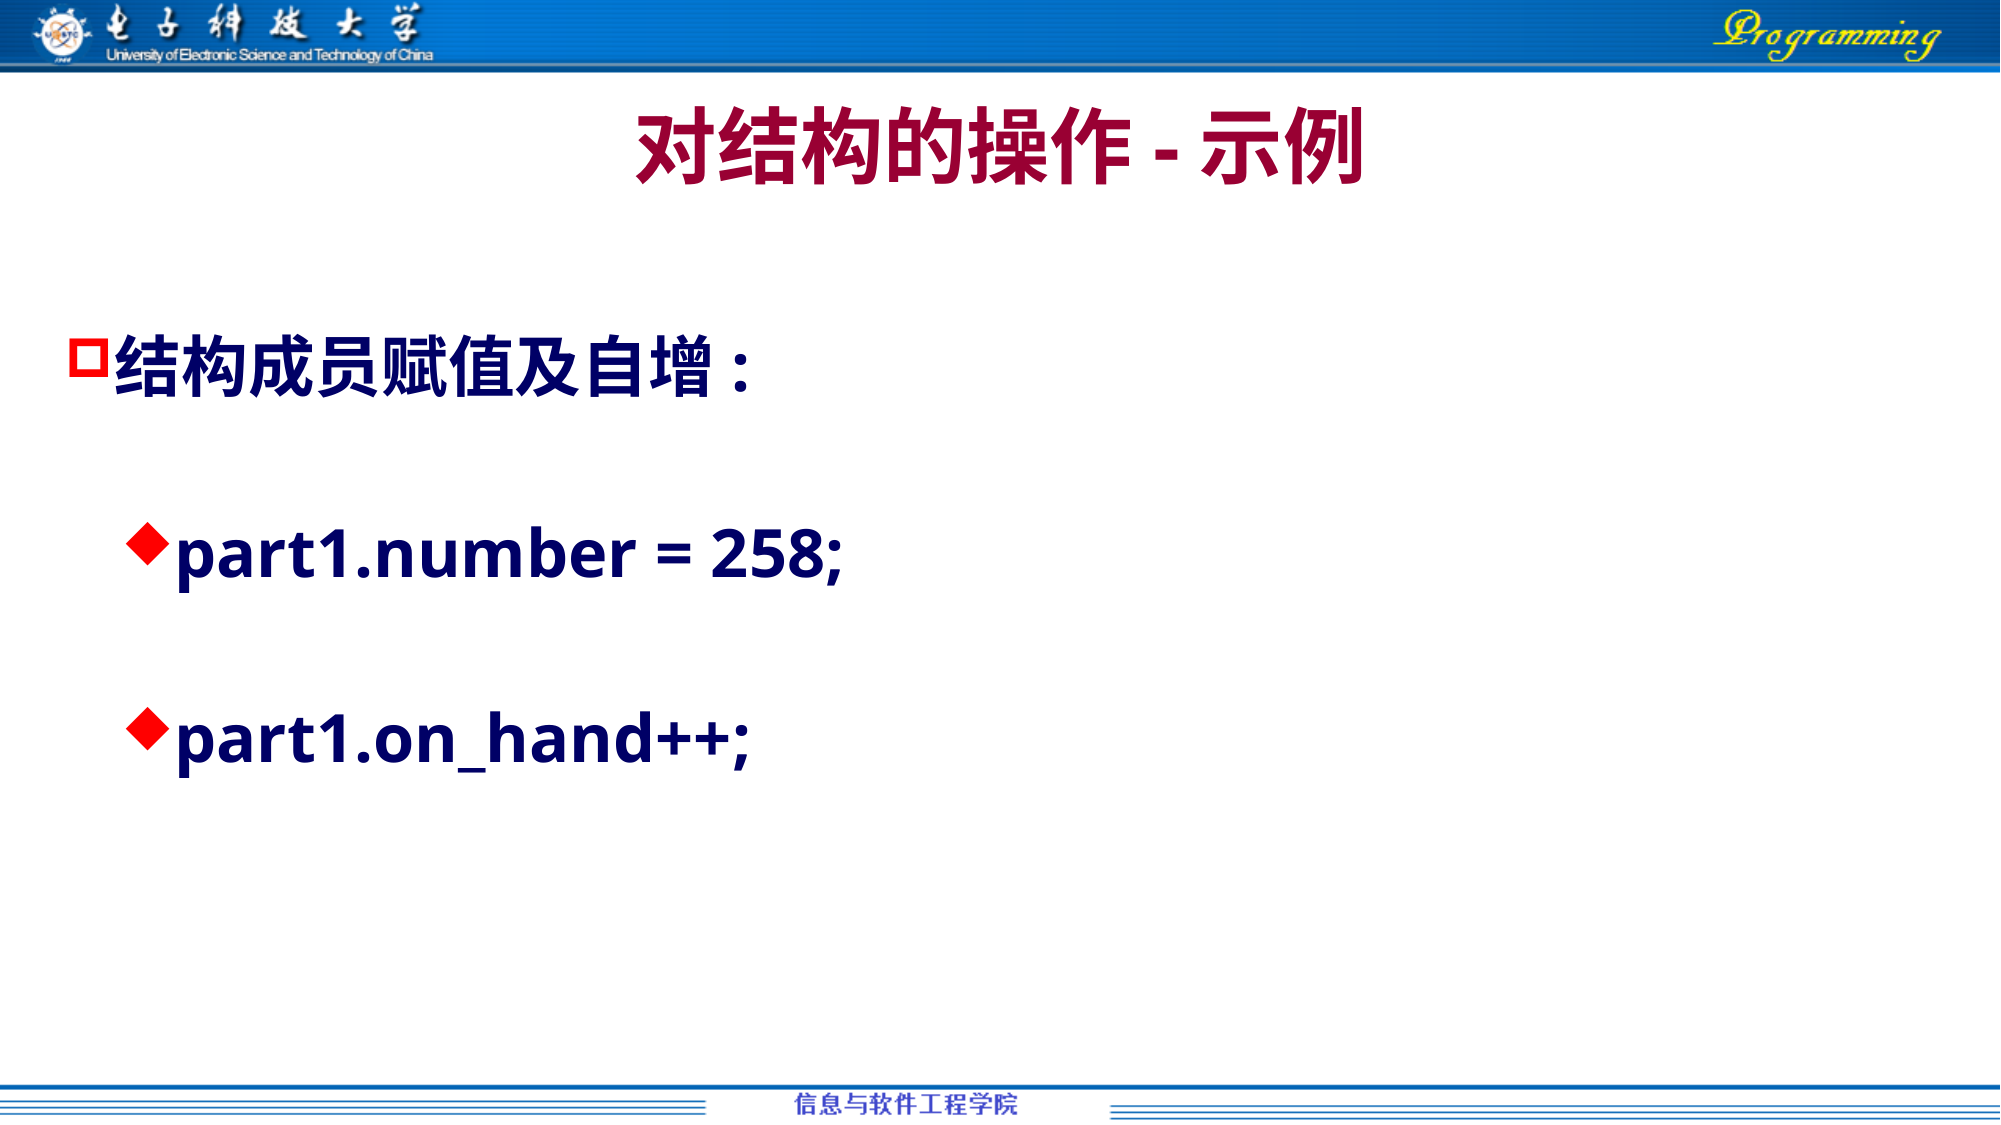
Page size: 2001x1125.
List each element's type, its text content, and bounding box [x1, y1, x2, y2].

list 结构成员赋值及自增: part1.number = 258; part1.on_hand++; [50, 237, 1950, 1075]
picture [0, 0, 2000, 1125]
title 对结构的操作-示例 [150, 75, 1850, 213]
